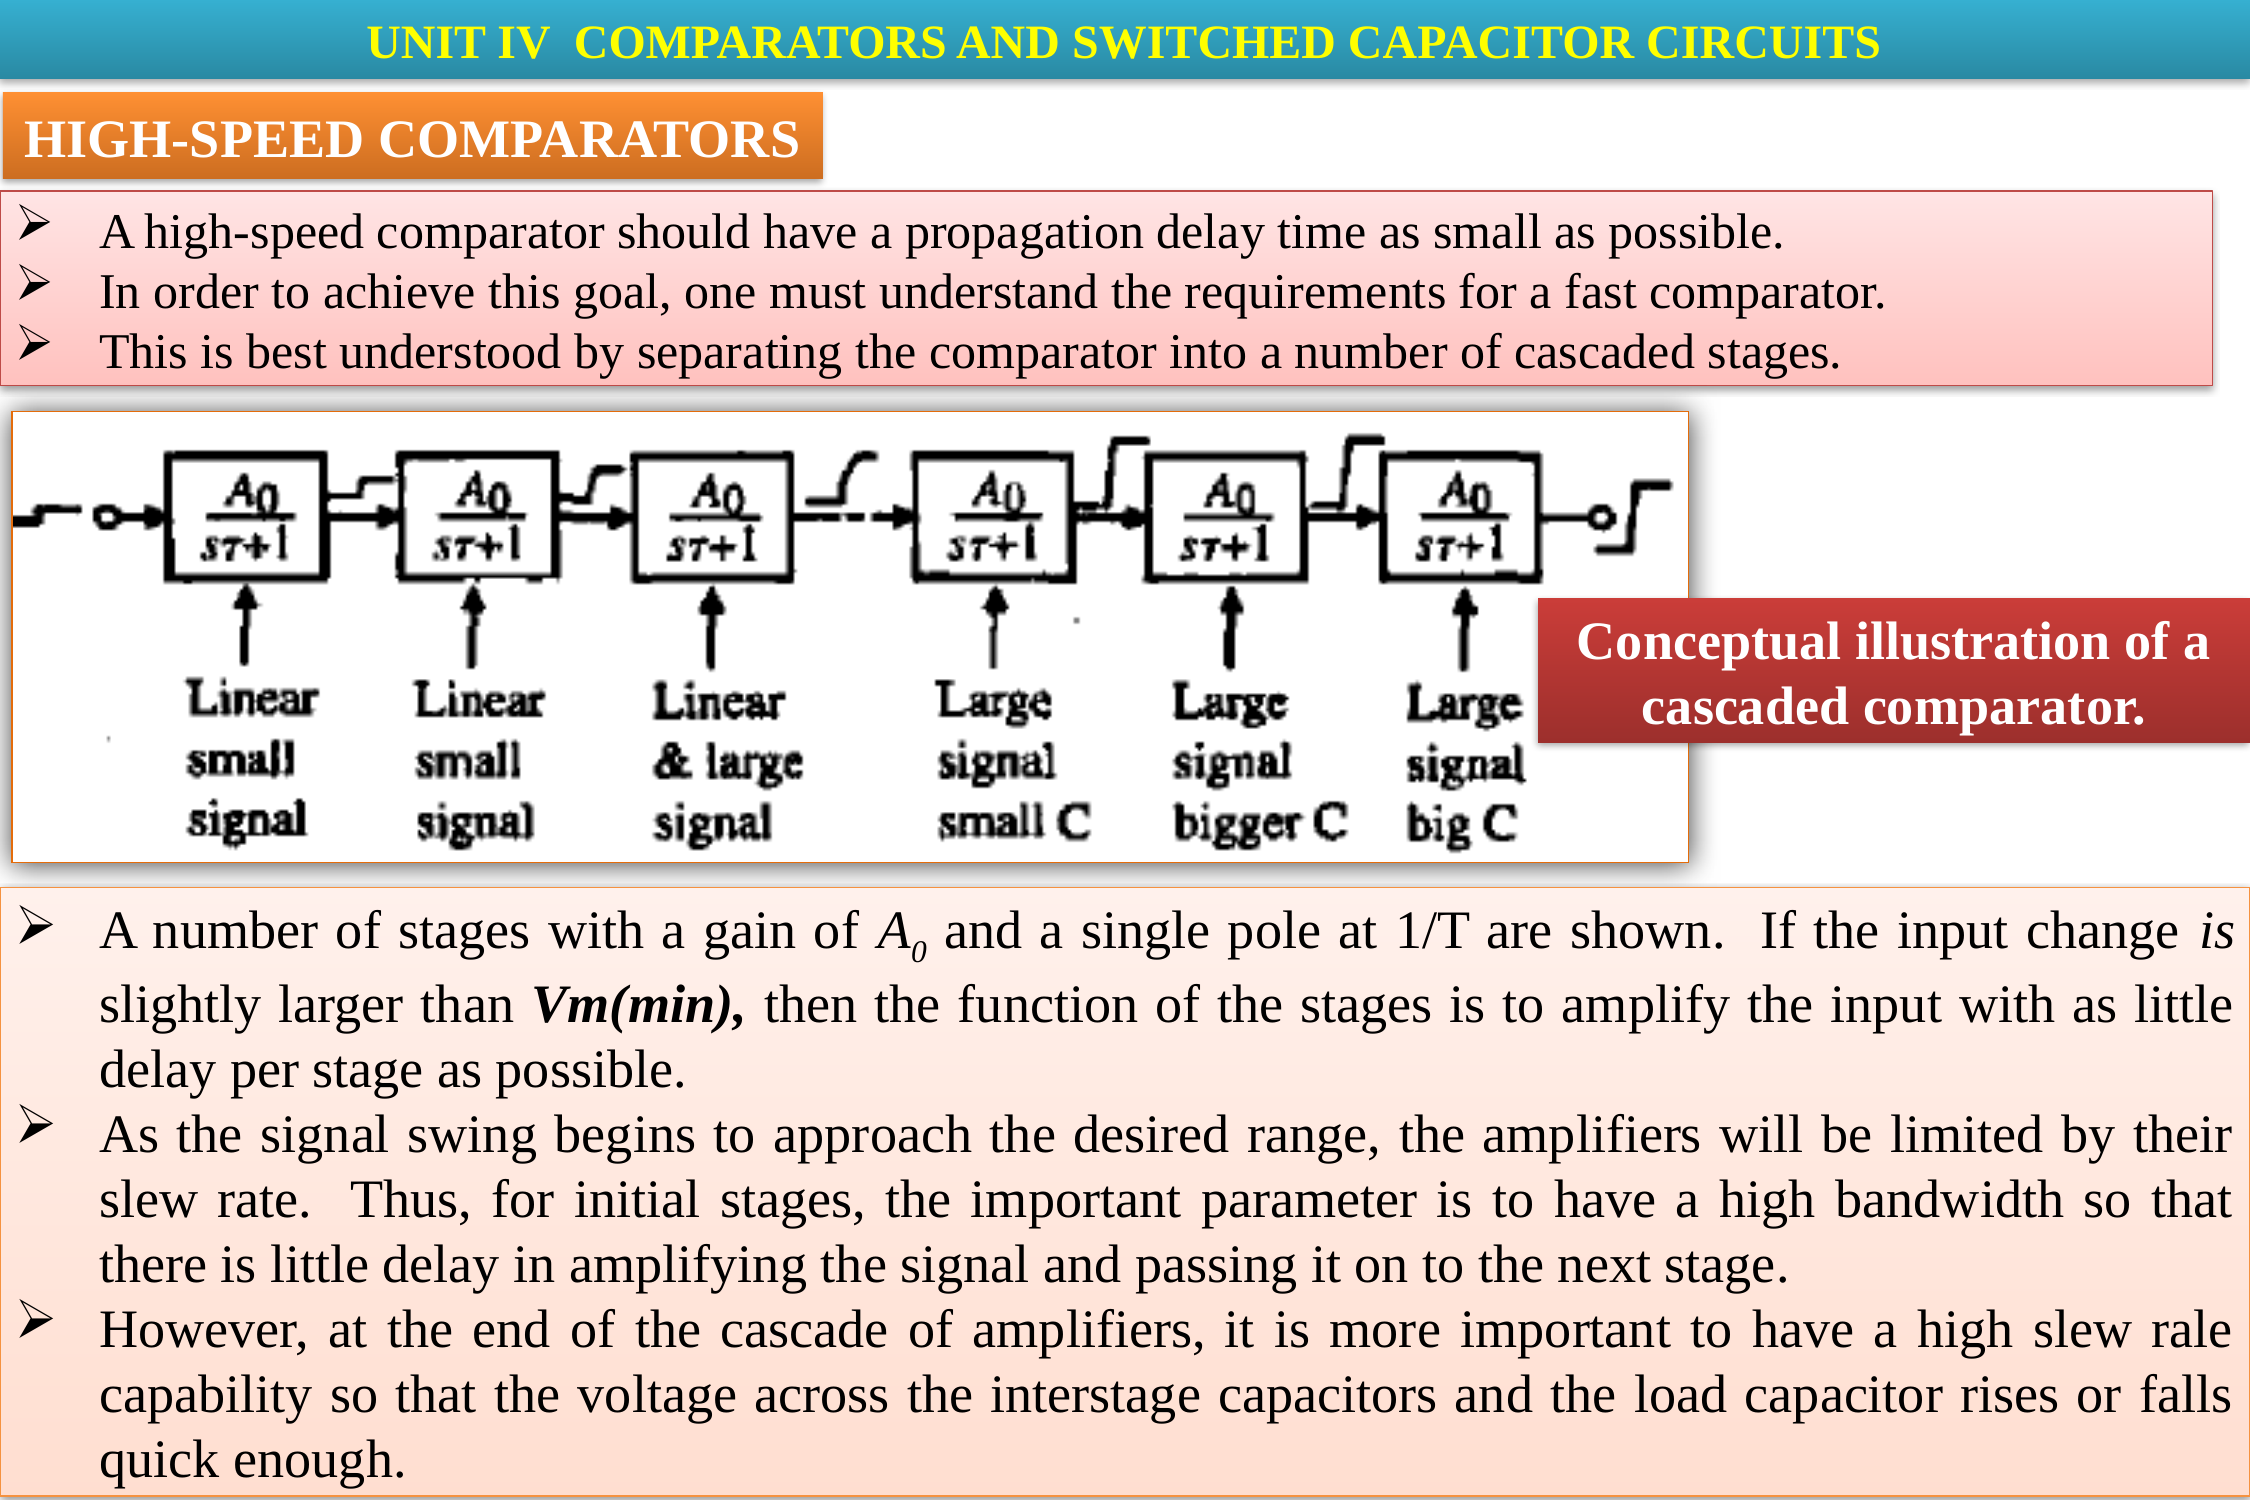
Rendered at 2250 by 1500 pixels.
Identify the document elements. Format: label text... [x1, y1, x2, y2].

text_box HIGH-SPEED COMPARATORS [2, 92, 823, 179]
text_box A number of stages with a gain of A0 and a single pole at 1/T are shown. If the input change is slightly larger than Vm(min), then the function of the stages is to amplify the input with as little delay per stage as possible. As the signal swing begins to approach the desired range, the amplifiers will be limited by their slew rate. Thus, for initial stages, the important parameter is to have a high bandwidth so that there is little delay in amplifying the signal and passing it on to the next stage. However, at the end of the cascade of amplifiers, it is more important to have a high slew rale capability so that the voltage across the interstage capacitors and the load capacitor rises or falls quick enough. [0, 887, 2250, 1497]
text_box A high-speed comparator should have a propagation delay time as small as possible. In order to achieve this goal, one must understand the requirements for a fast comparator. This is best understood by separating the comparator into a number of cascaded stages. [0, 190, 2213, 386]
picture [12, 412, 1689, 862]
text_box UNIT IV COMPARATORS AND SWITCHED CAPACITOR CIRCUITS [0, 0, 2250, 79]
text_box Conceptual illustration of a cascaded comparator. [1696, 598, 2250, 743]
